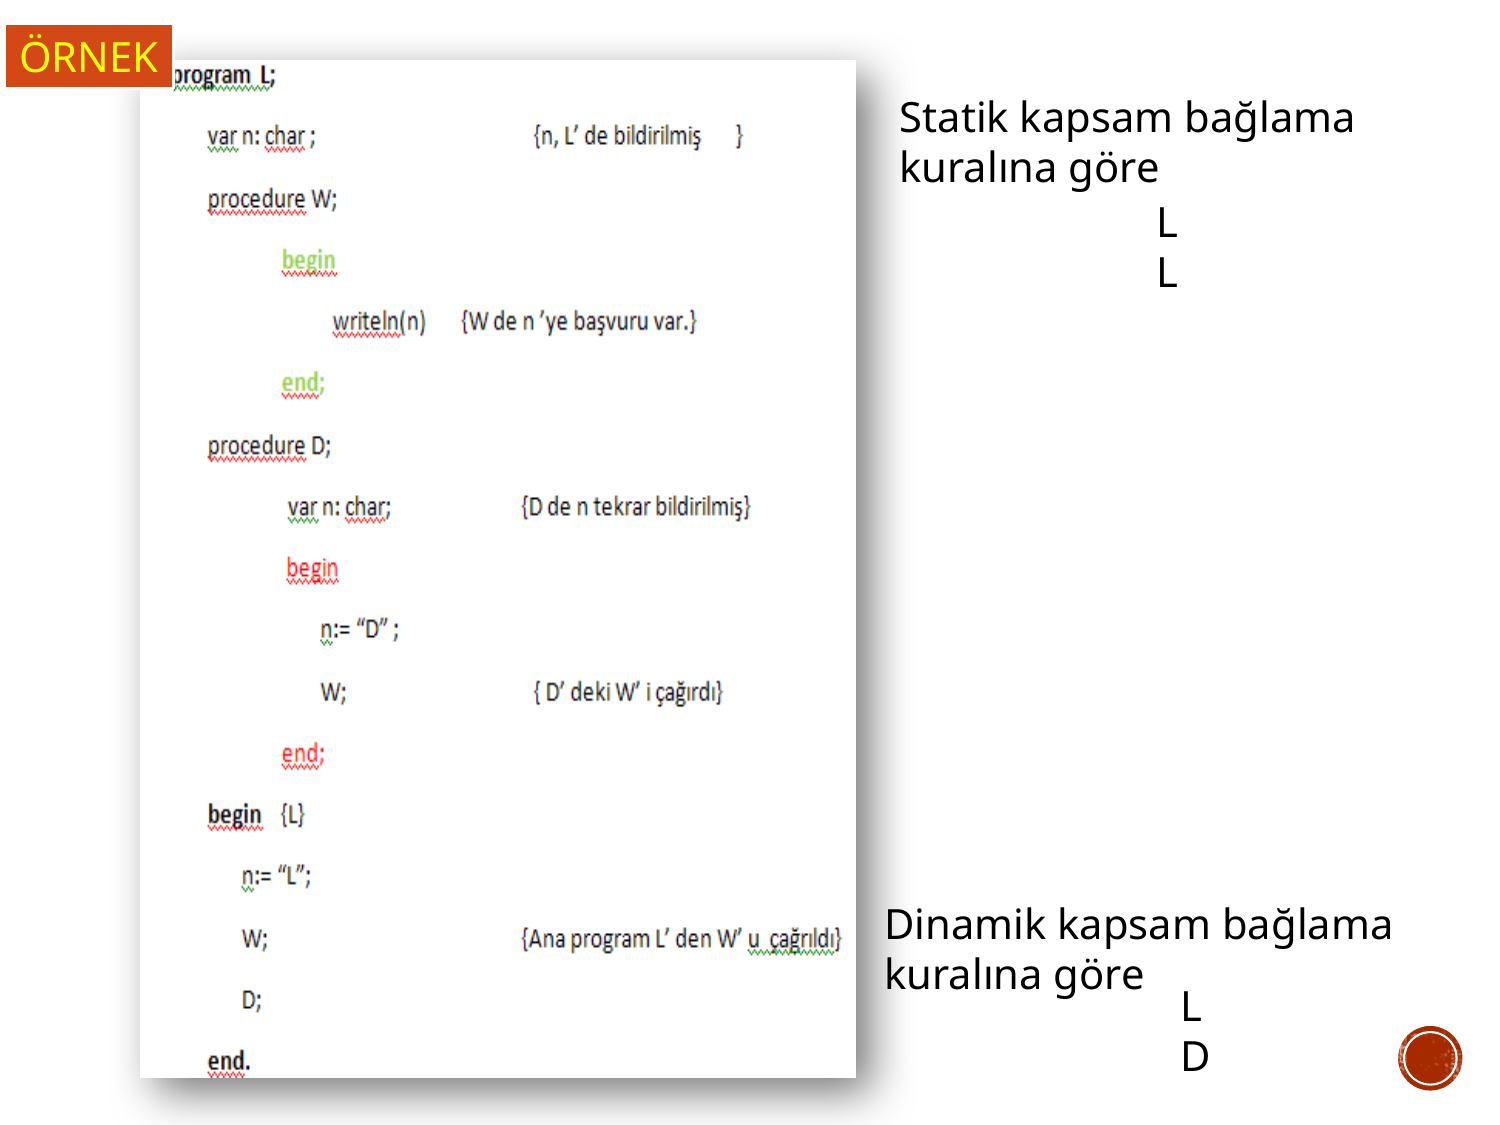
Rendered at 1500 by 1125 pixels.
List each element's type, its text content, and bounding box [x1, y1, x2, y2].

text_box Dinamik kapsam bağlama kuralına göre [869, 890, 1420, 1006]
text_box L L [1141, 198, 1236, 304]
text_box ÖRNEK [3, 22, 175, 90]
text_box Statik kapsam bağlama kuralına göre [884, 83, 1382, 198]
text_box L D [1165, 1006, 1225, 1088]
picture [140, 60, 856, 1078]
